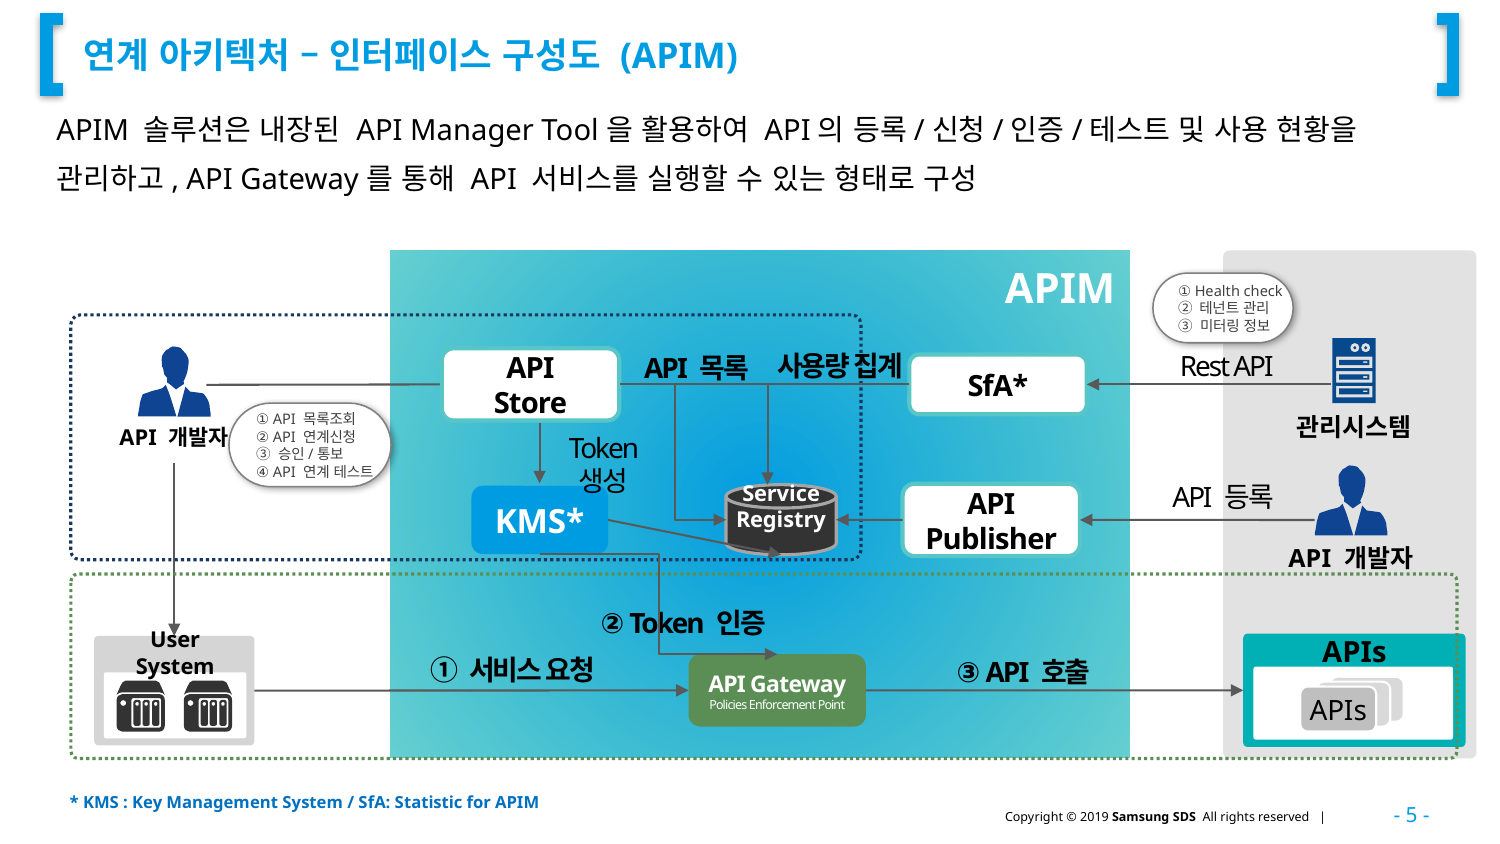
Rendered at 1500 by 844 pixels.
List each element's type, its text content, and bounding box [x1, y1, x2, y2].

text_box * KMS : Key Management System / SfA: Statistic for APIM [54, 784, 703, 819]
title 연계 아키텍처 – 인터페이스 구성도 (APIM) [83, 25, 1328, 84]
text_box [70, 250, 1477, 759]
text_box APIM 솔루션은 내장된 API Manager Tool을 활용하여 API의 등록/신청/인증/테스트 및 사용 현황을 관리하고, API Gateway를 통해 API 서비스를 실행할 수 있는 형태로 구성 [41, 90, 1459, 202]
